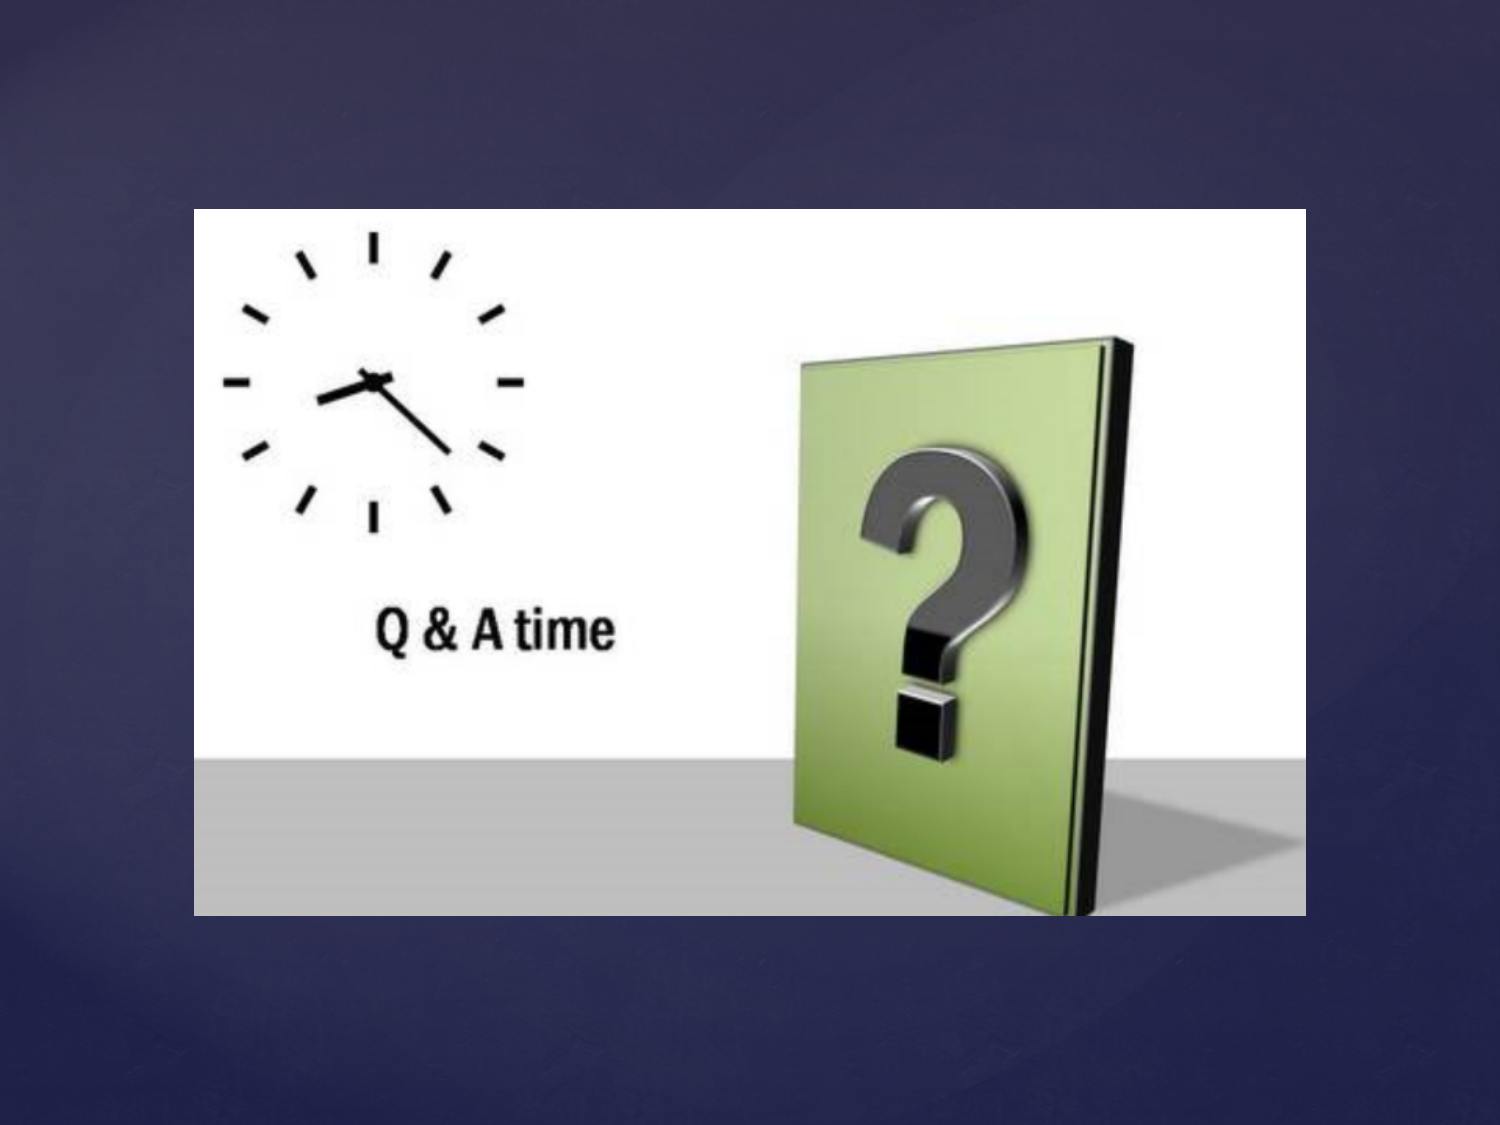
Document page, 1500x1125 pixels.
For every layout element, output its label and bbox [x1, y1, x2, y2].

picture [193, 208, 1306, 917]
